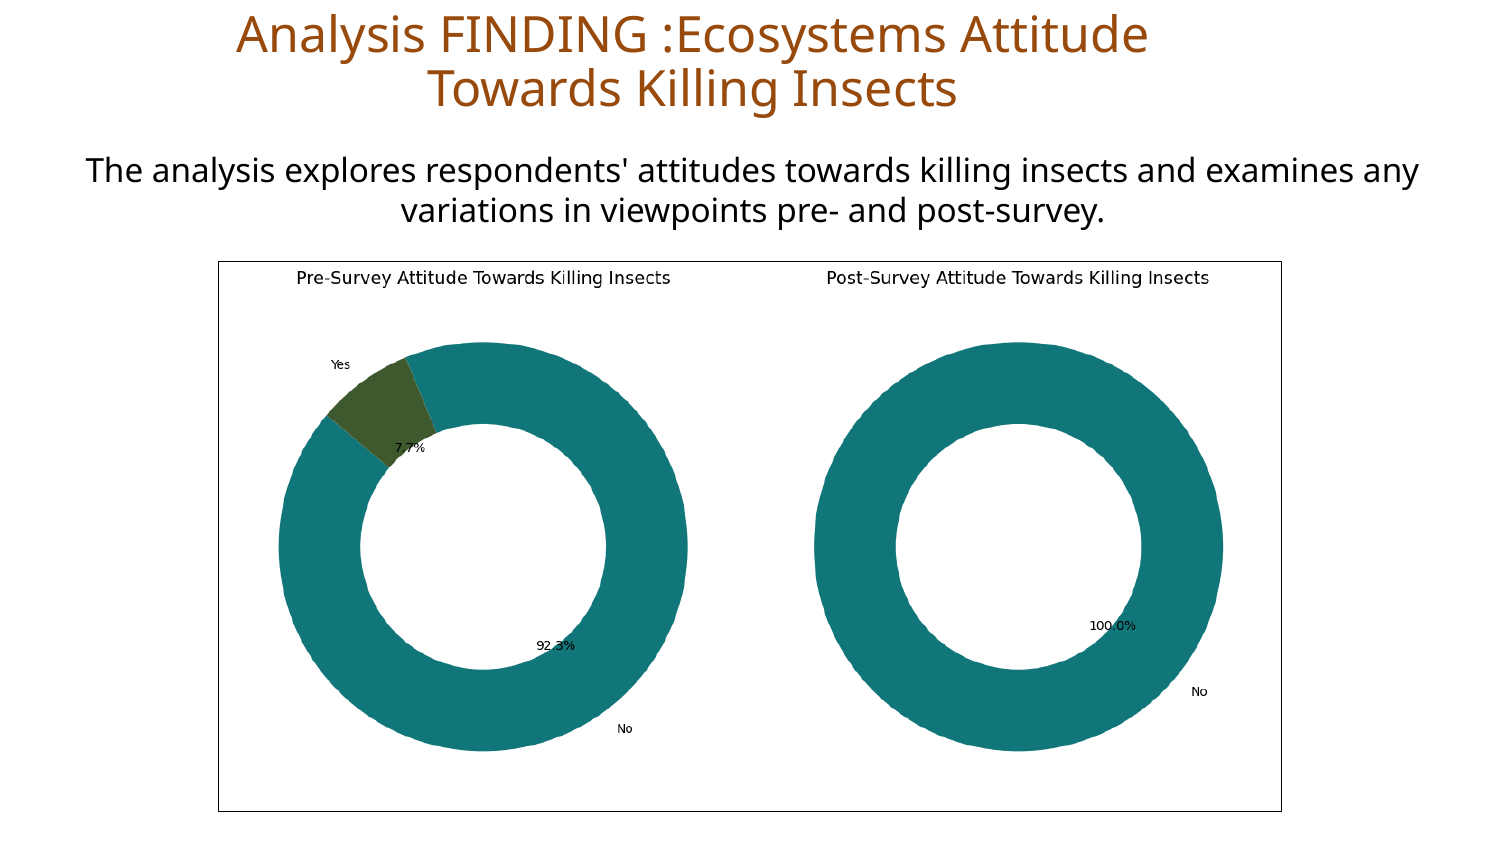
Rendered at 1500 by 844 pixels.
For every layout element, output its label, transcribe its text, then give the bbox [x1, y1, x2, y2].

title Analysis FINDING :Ecosystems Attitude Towards Killing Insects [120, 20, 1266, 107]
picture [218, 261, 1282, 811]
text_box The analysis explores respondents' attitudes towards killing insects and examines any variations in viewpoints pre- and post-survey. [36, 134, 1471, 258]
